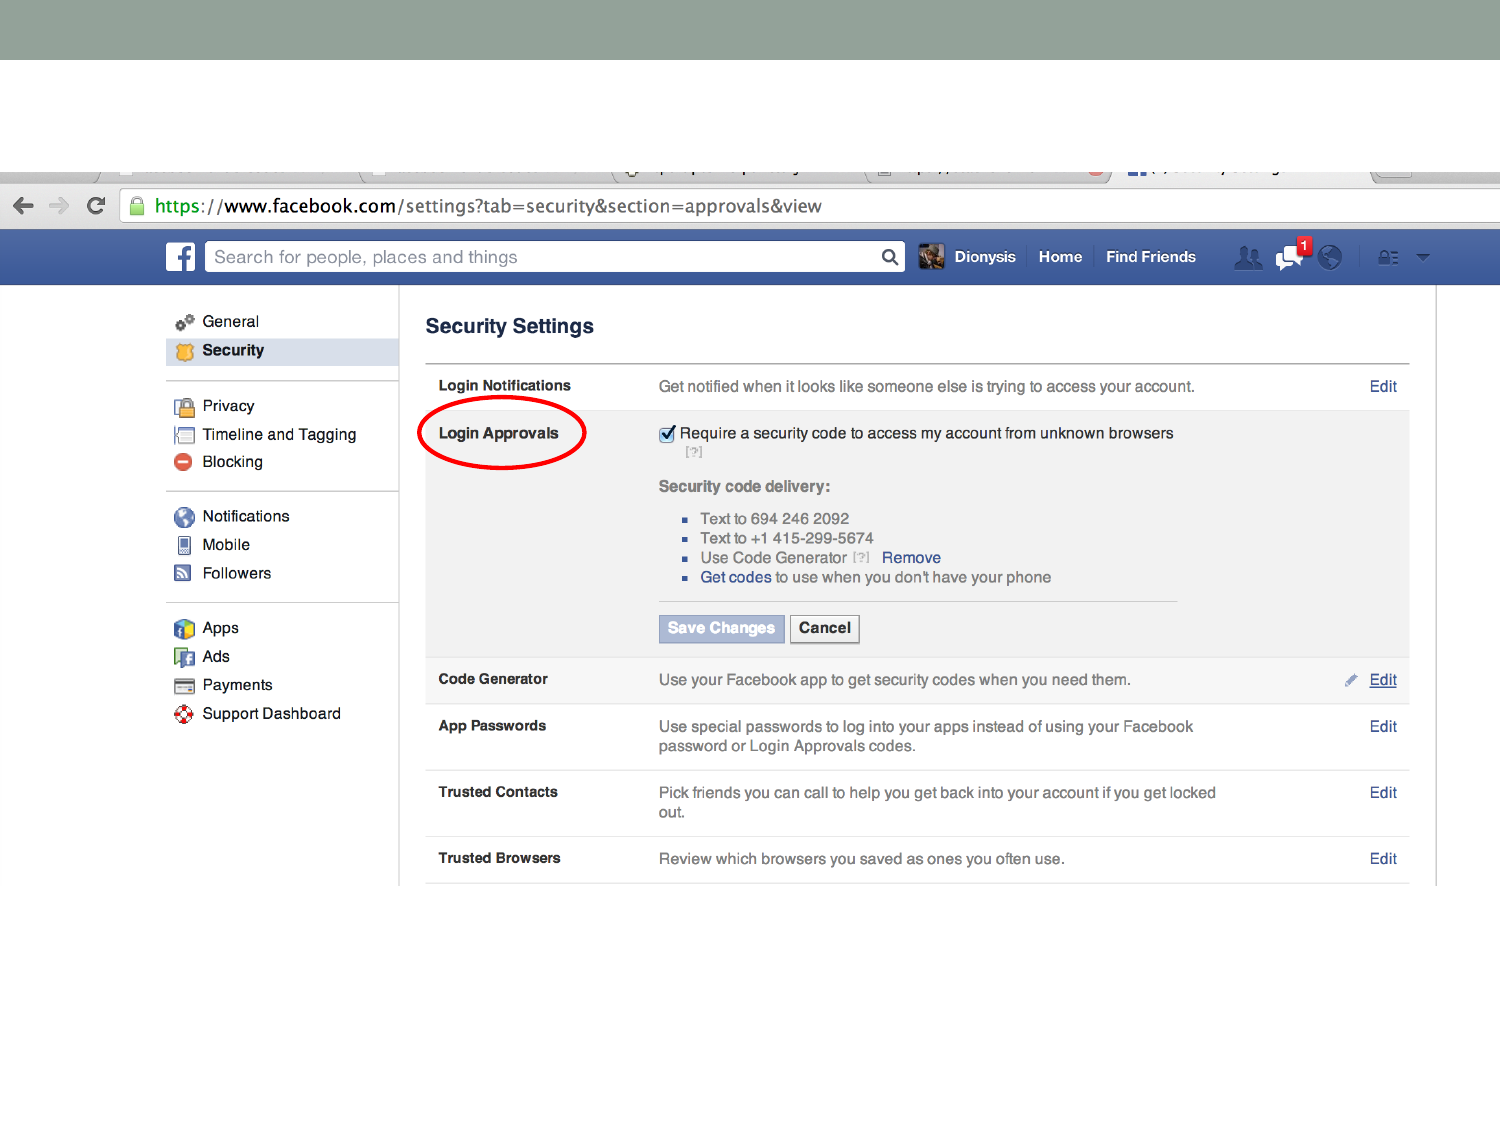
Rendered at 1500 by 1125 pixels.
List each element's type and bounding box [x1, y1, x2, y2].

picture [0, 172, 1500, 886]
